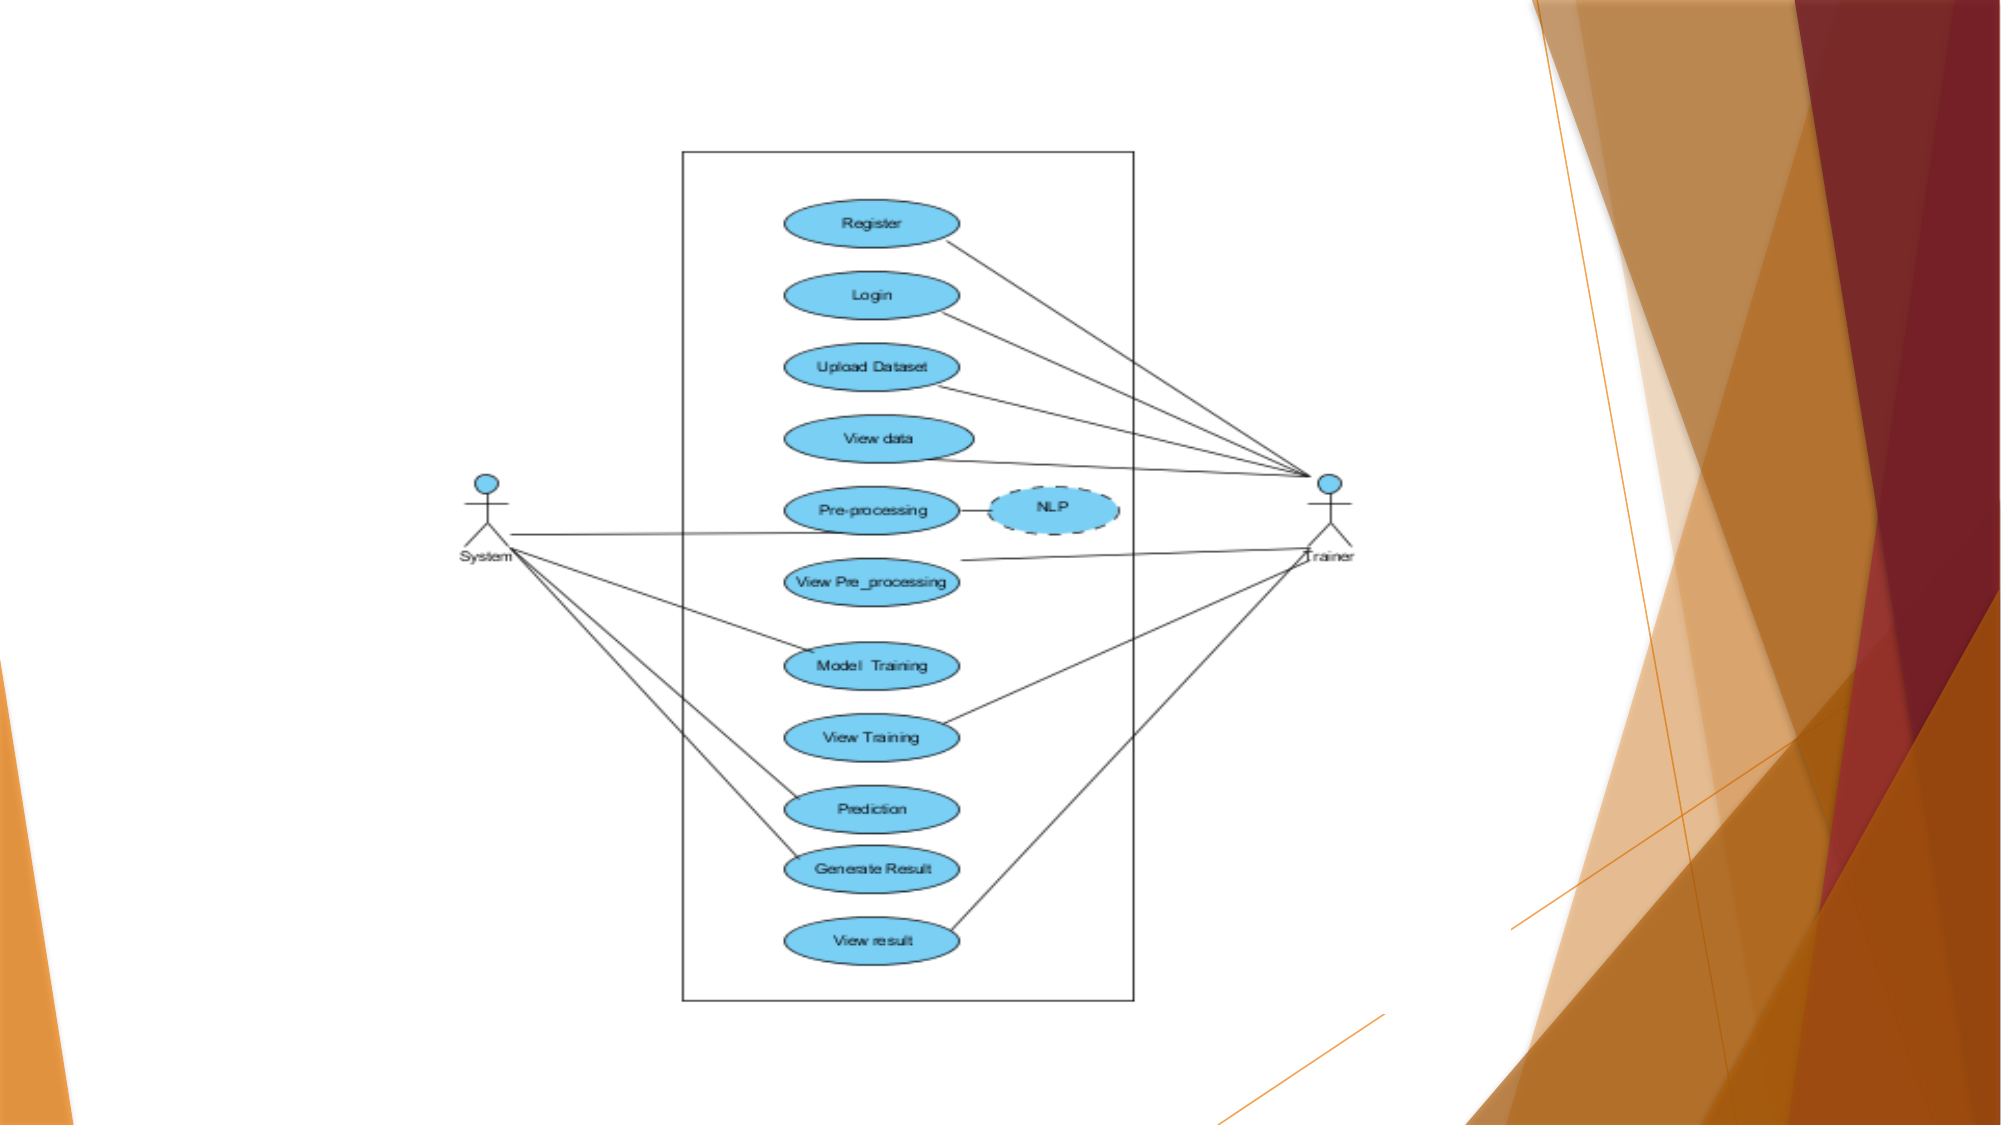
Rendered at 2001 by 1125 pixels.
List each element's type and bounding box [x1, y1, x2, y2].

picture [345, 143, 1512, 1015]
